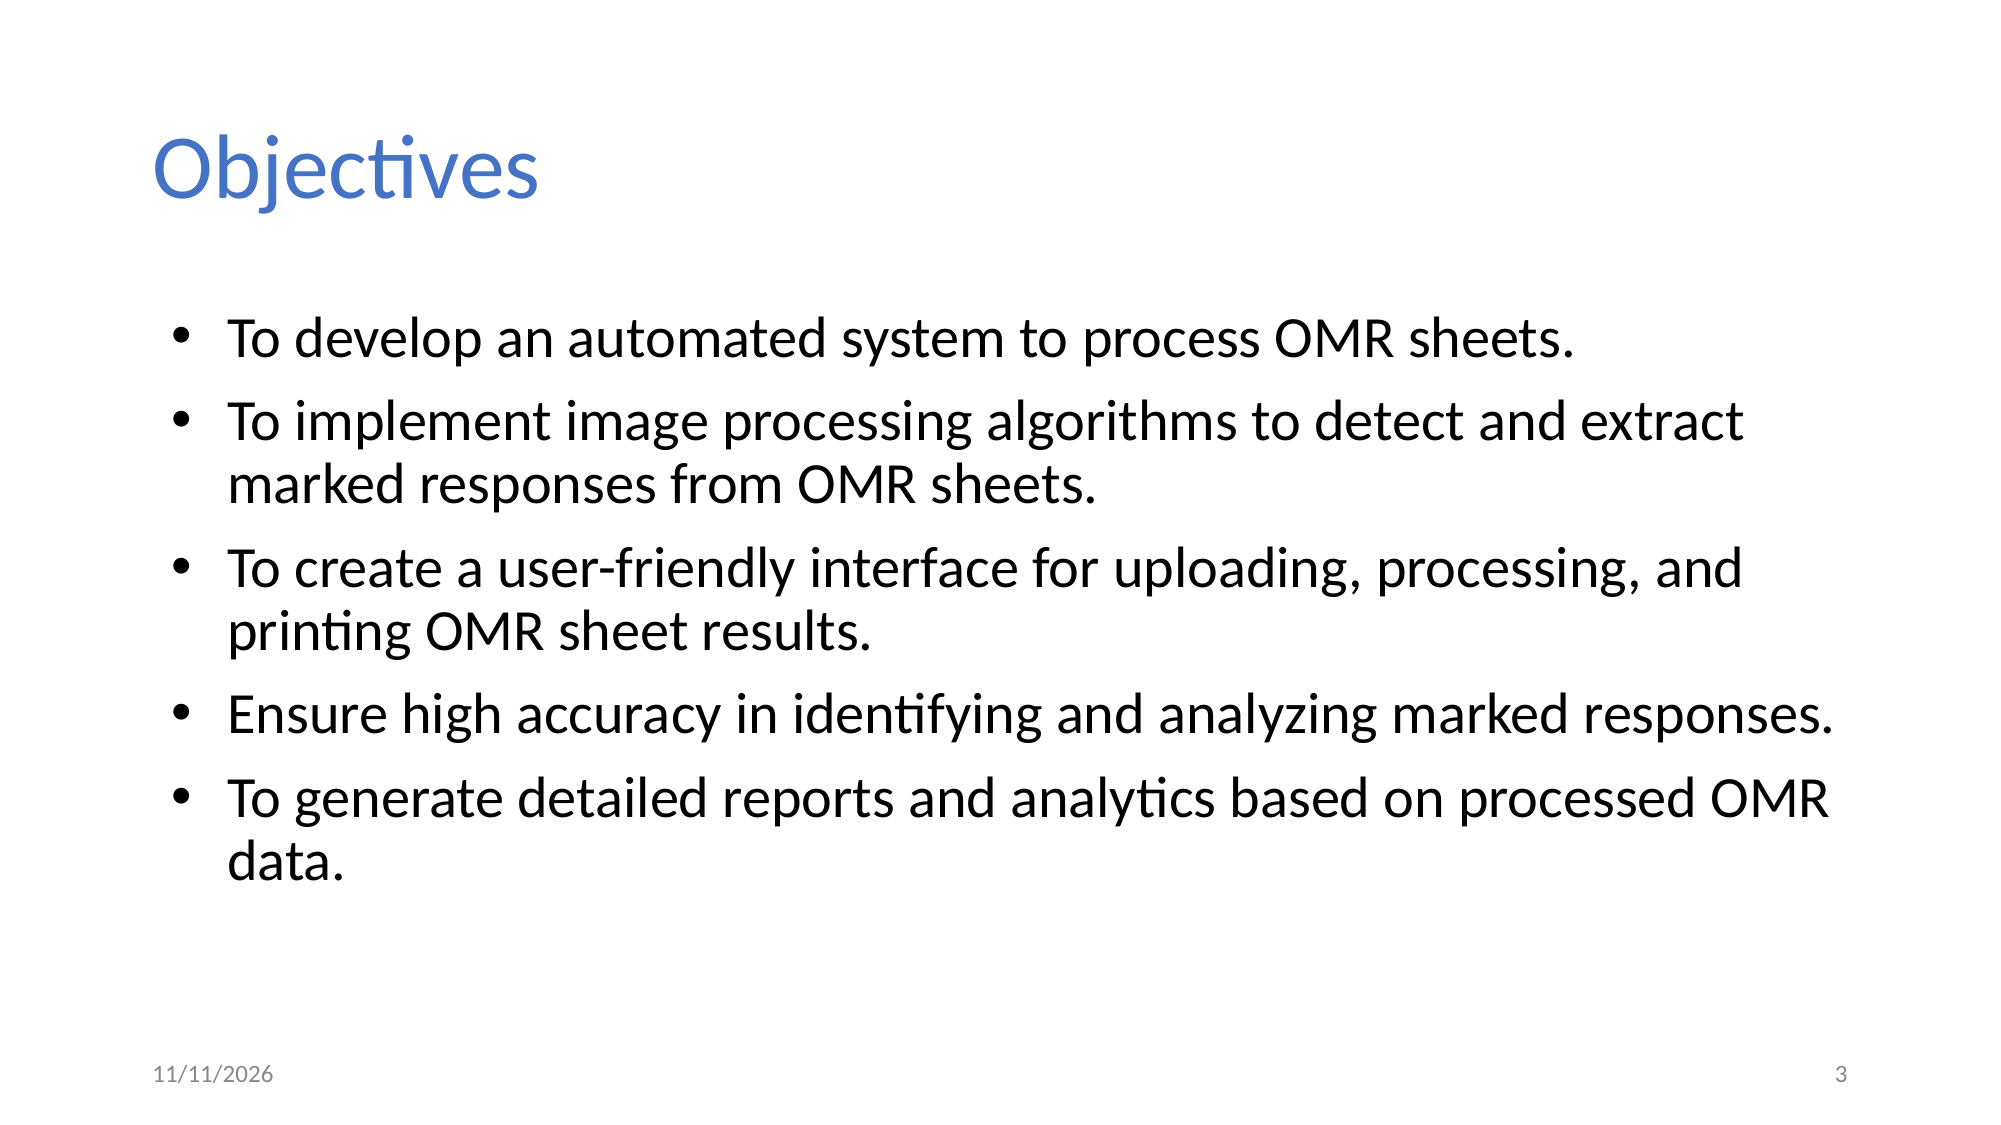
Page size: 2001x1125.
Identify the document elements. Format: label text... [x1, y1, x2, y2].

title Objectives [137, 59, 1863, 278]
list To develop an automated system to process OMR sheets. To implement image processing algorithms to detect and extract marked responses from OMR sheets. To create a user-friendly interface for uploading, processing, and printing OMR sheet results. Ensure high accuracy in identifying and analyzing marked responses. To generate detailed reports and analytics based on processed OMR data. [137, 299, 1863, 1014]
slide_number 3 [1412, 1042, 1863, 1103]
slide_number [137, 1042, 588, 1103]
